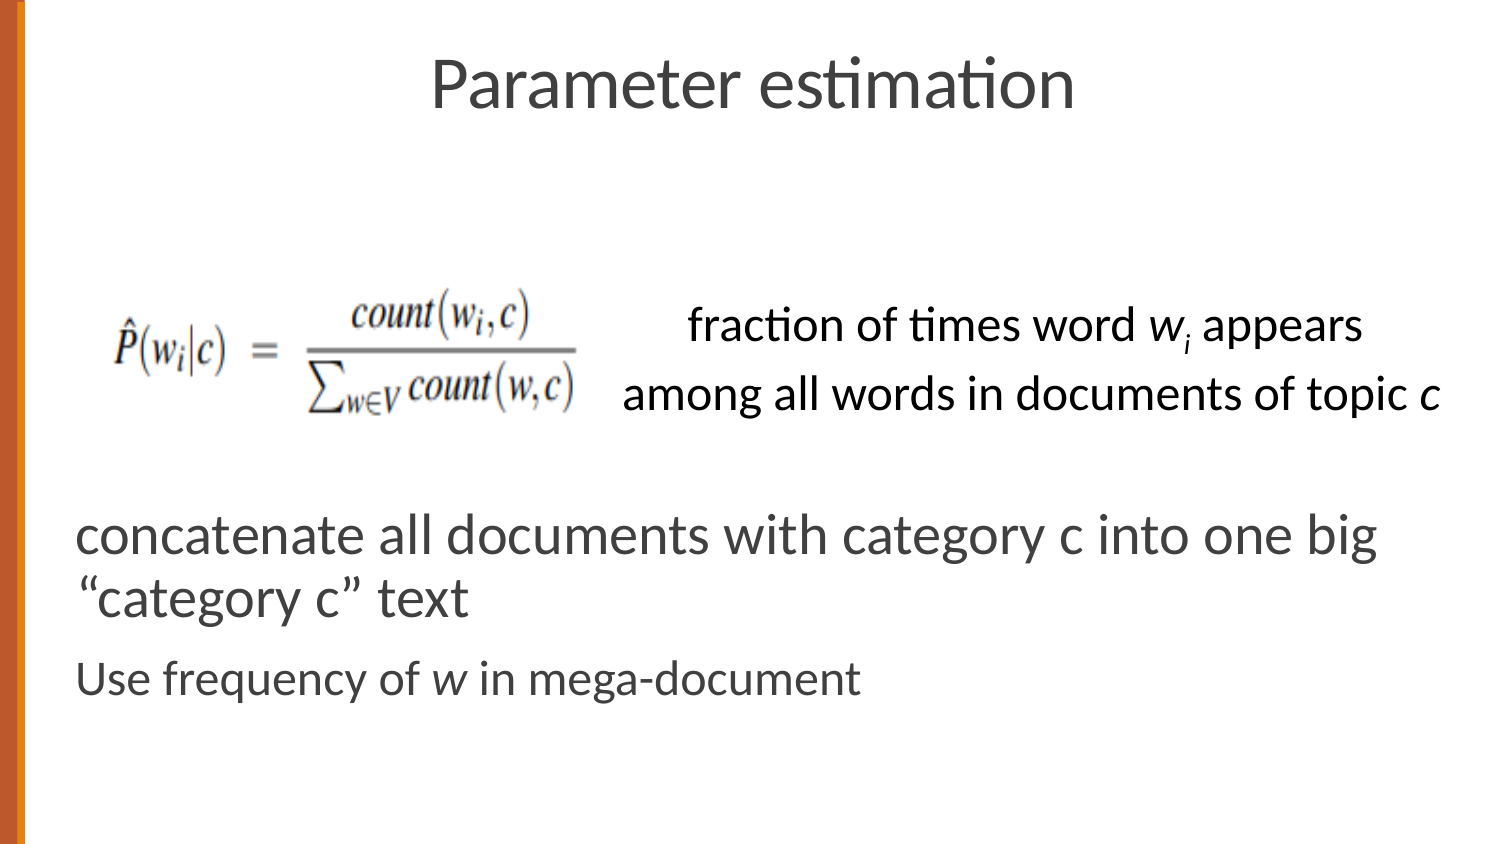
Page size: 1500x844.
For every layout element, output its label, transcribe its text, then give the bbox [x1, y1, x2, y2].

text_box fraction of times word wi appears among all words in documents of topic c [600, 284, 1463, 428]
title Parameter estimation [135, 19, 1373, 132]
picture [111, 283, 588, 448]
list concatenate all documents with category c into one big “category c” text Use frequency of w in mega-document [75, 496, 1438, 760]
